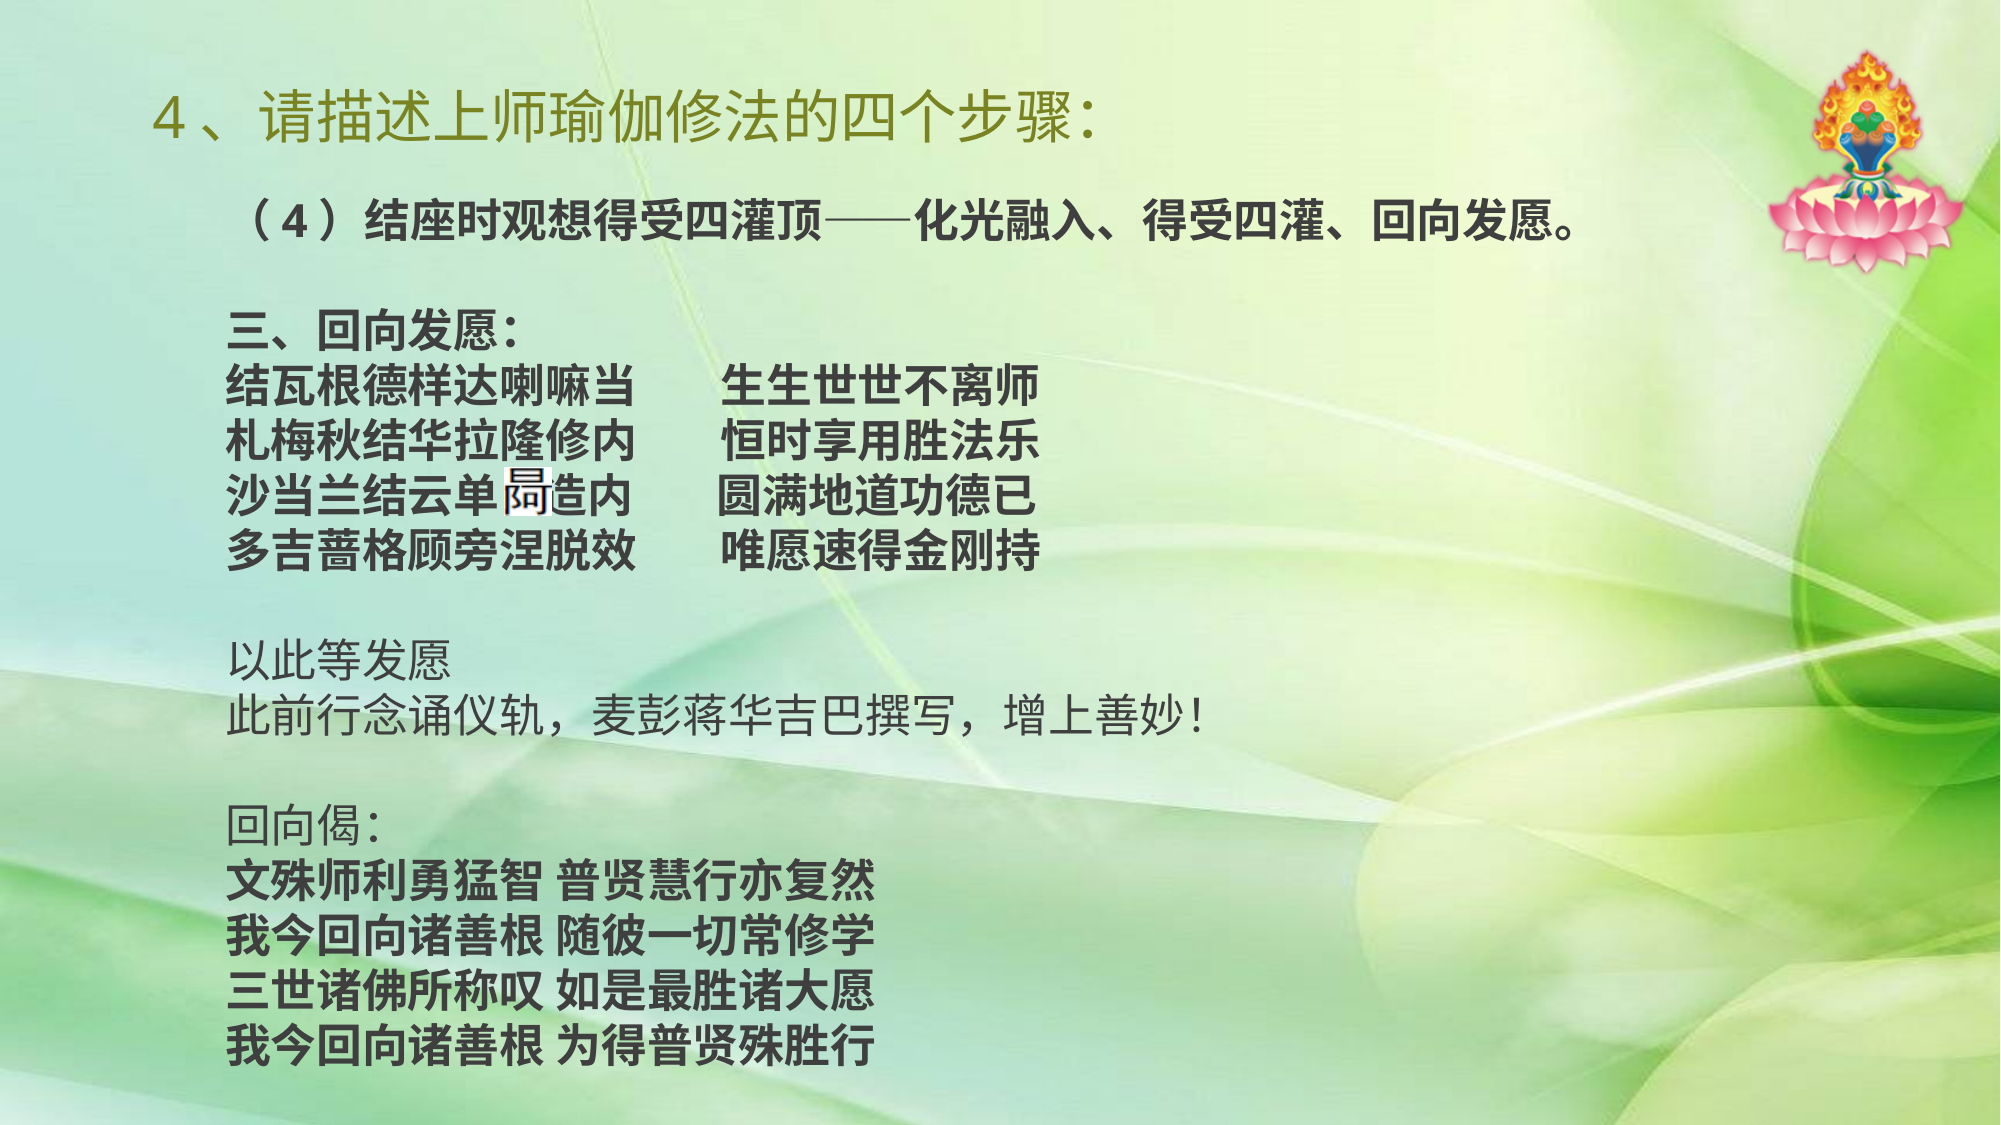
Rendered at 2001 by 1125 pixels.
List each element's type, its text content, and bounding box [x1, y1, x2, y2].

text_box （4）结座时观想得受四灌顶——化光融入、得受四灌、回向发愿。 三、回向发愿： 结瓦根德样达喇嘛当 生生世世不离师 札梅秋结华拉隆修内 恒时享用胜法乐 沙当兰结云单 造内 圆满地道功德已 多吉蔷格顾旁涅脱效 唯愿速得金刚持 以此等发愿 此前行念诵仪轨，麦彭蒋华吉巴撰写，增上善妙！ 回向偈： 文殊师利勇猛智 普贤慧行亦复然 我今回向诸善根 随彼一切常修学 三世诸佛所称叹 如是最胜诸大愿 我今回向诸善根 为得普贤殊胜行 [210, 184, 1640, 1079]
picture [0, 0, 2001, 1125]
title 4、请描述上师瑜伽修法的四个步骤： [137, 78, 1863, 161]
